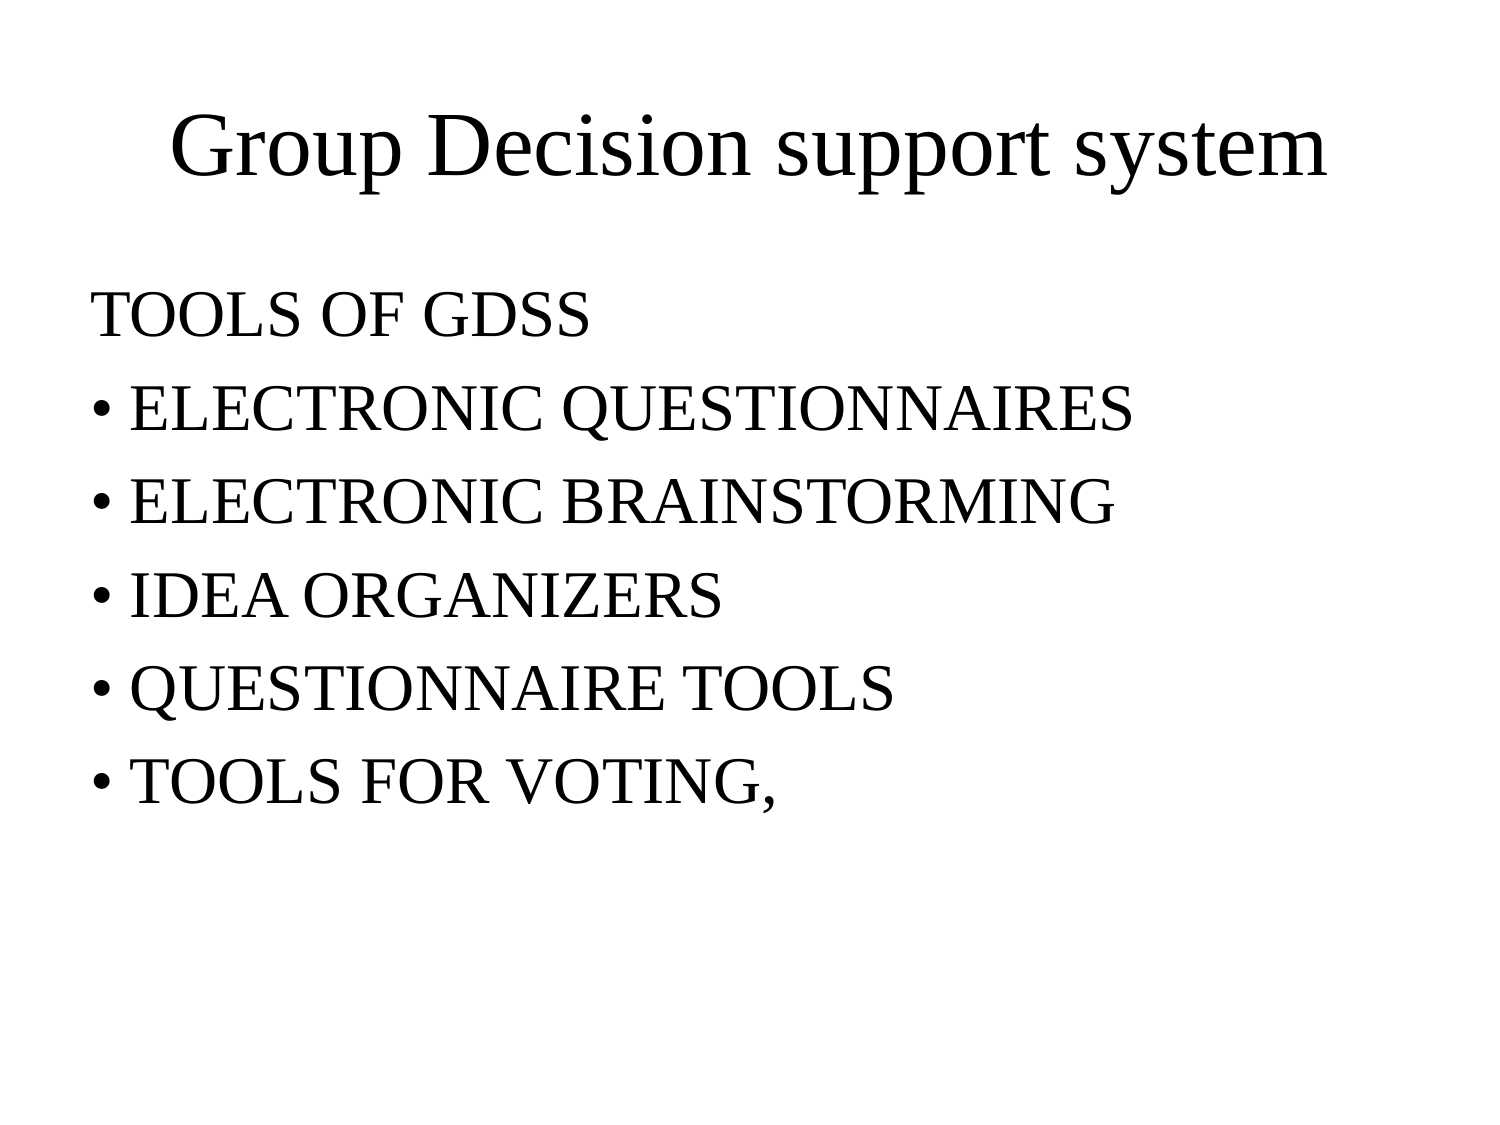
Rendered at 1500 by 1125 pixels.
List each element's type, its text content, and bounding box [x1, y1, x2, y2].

title Group Decision support system [75, 45, 1425, 233]
list TOOLS OF GDSS • ELECTRONIC QUESTIONNAIRES • ELECTRONIC BRAINSTORMING • IDEA ORGANIZERS • QUESTIONNAIRE TOOLS • TOOLS FOR VOTING, [75, 262, 1425, 1005]
